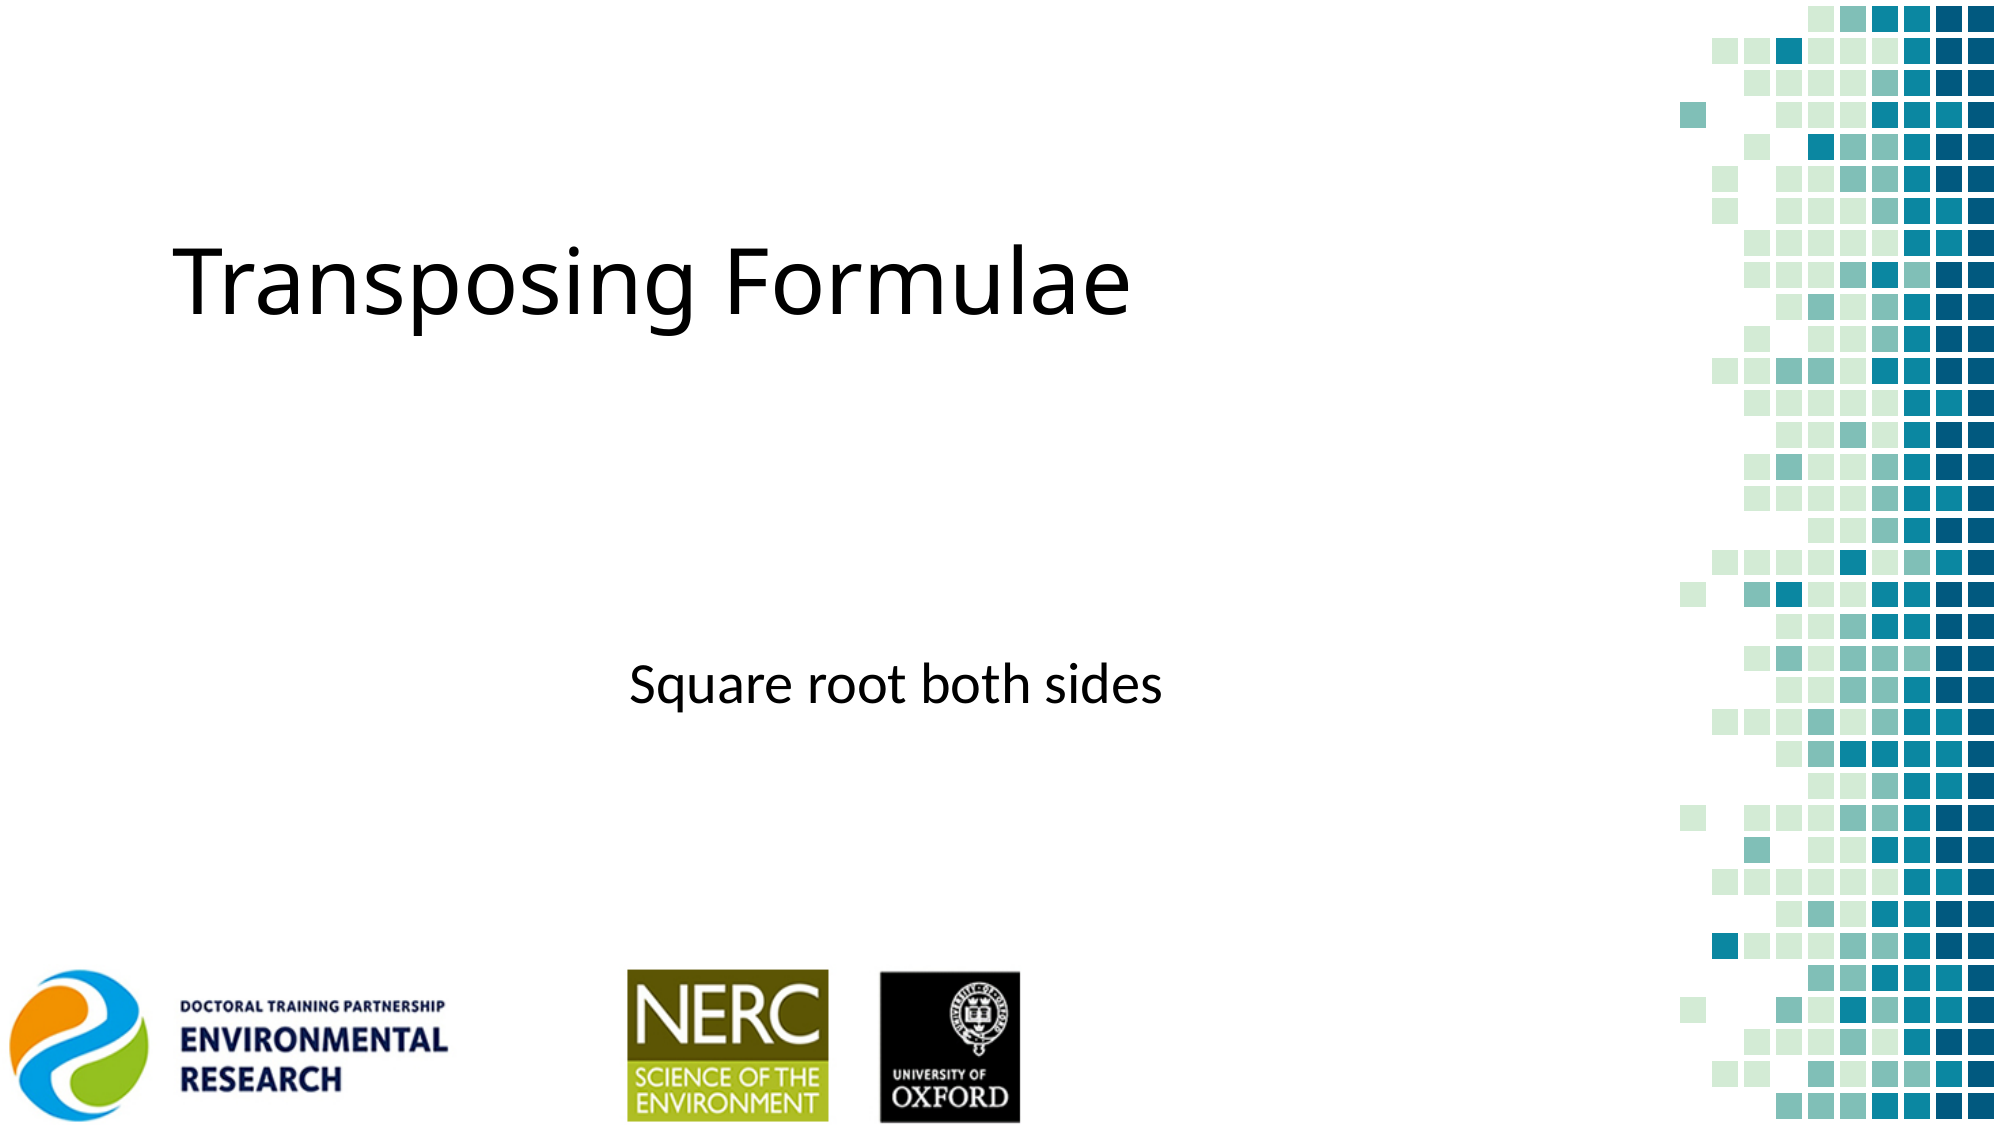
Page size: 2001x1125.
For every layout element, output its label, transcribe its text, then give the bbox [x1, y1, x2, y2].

title Transposing Formulae [157, 161, 1636, 350]
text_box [0, 964, 1676, 1125]
